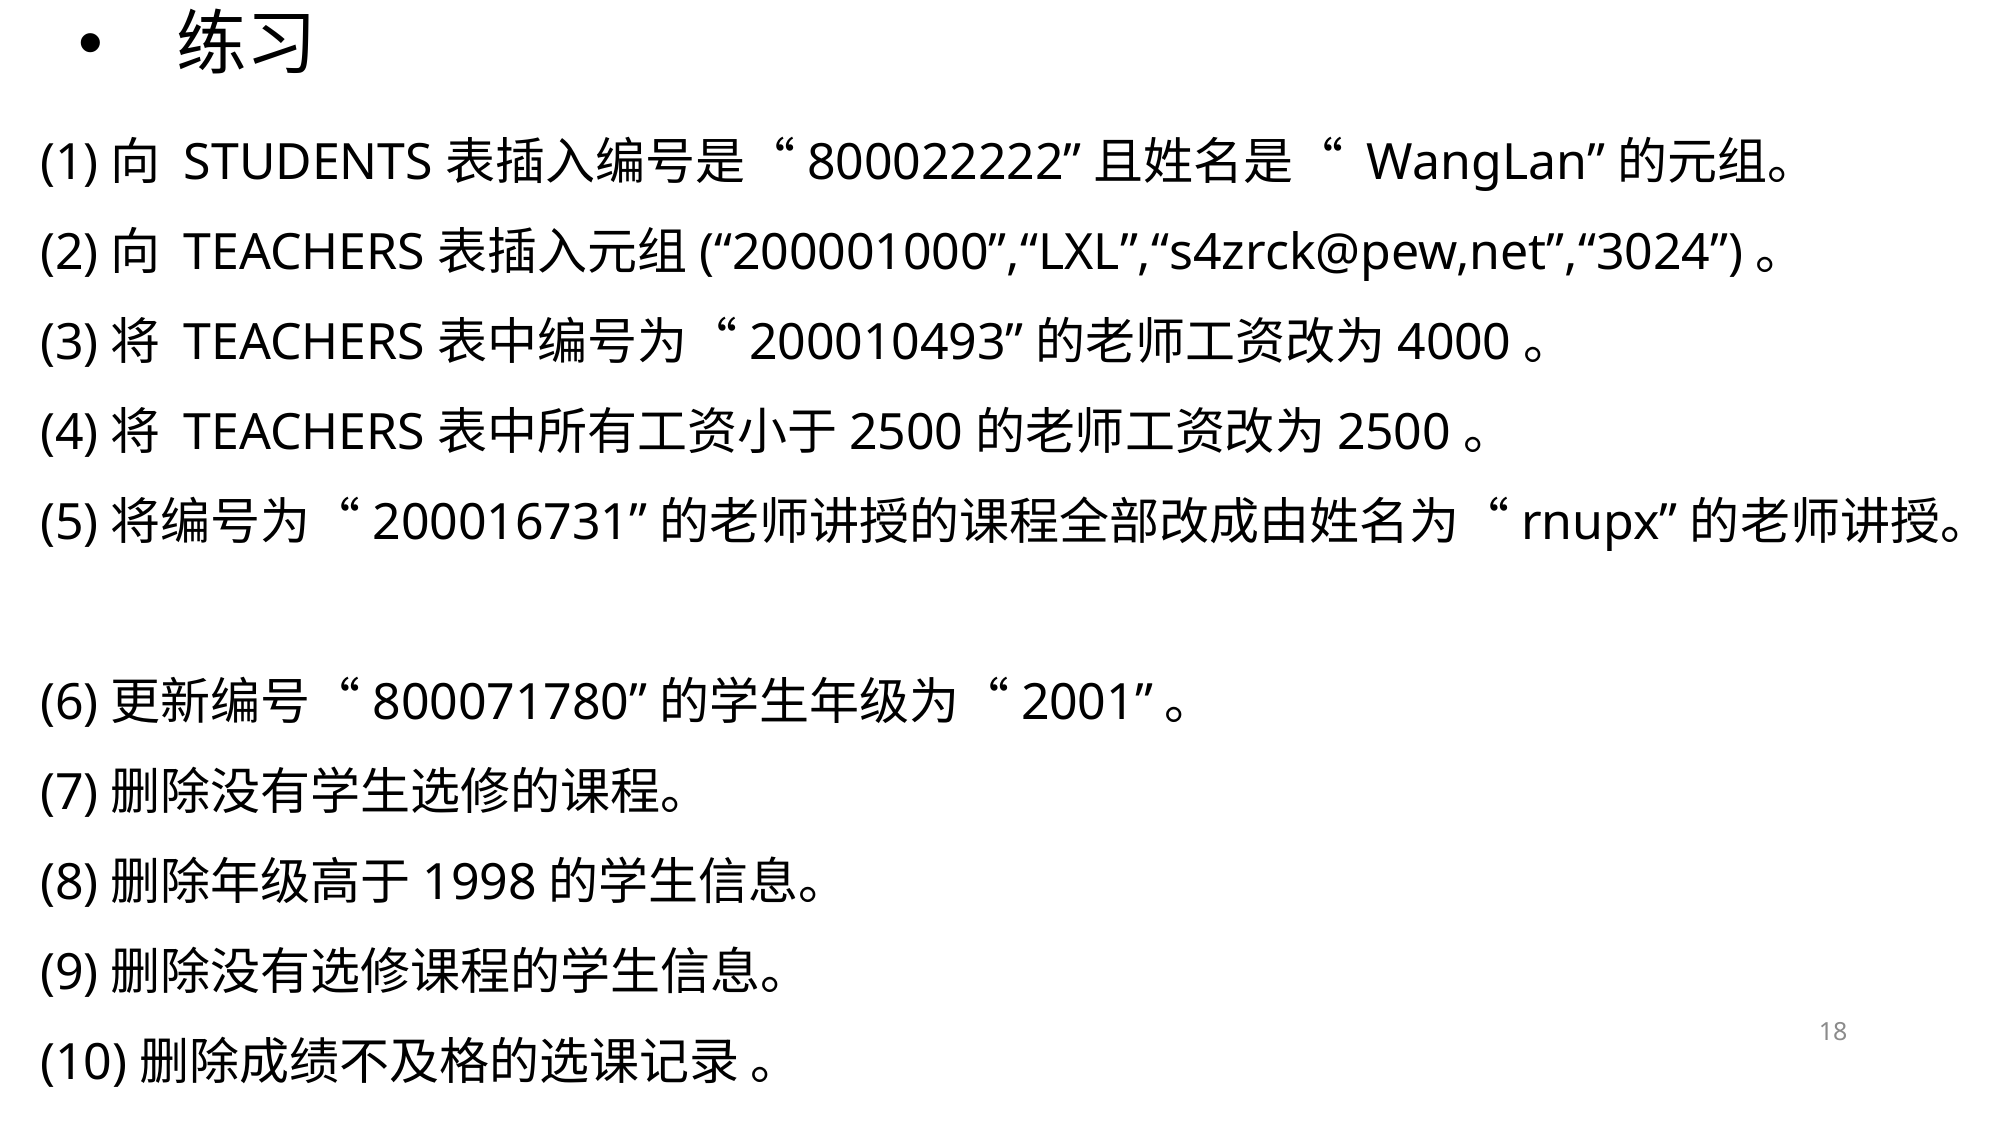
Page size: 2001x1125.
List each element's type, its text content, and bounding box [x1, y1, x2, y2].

text_box (1)向 STUDENTS表插入编号是“800022222”且姓名是“ WangLan”的元组。 (2)向 TEACHERS表插入元组(“200001000”,“LXL”,“s4zrck@pew,net”,“3024”)。 (3)将 TEACHERS表中编号为“200010493”的老师工资改为4000。 (4)将 TEACHERS表中所有工资小于2500的老师工资改为2500。 (5)将编号为“200016731”的老师讲授的课程全部改成由姓名为“rnupx”的老师讲授。 (6)更新编号“800071780”的学生年级为“2001”。 (7)删除没有学生选修的课程。 (8)删除年级高于1998的学生信息。 (9)删除没有选修课程的学生信息。 (10)删除成绩不及格的选课记录 。 [25, 92, 2000, 1125]
slide_number 17 [1412, 1002, 1863, 1063]
title 练习 [63, 0, 1789, 92]
